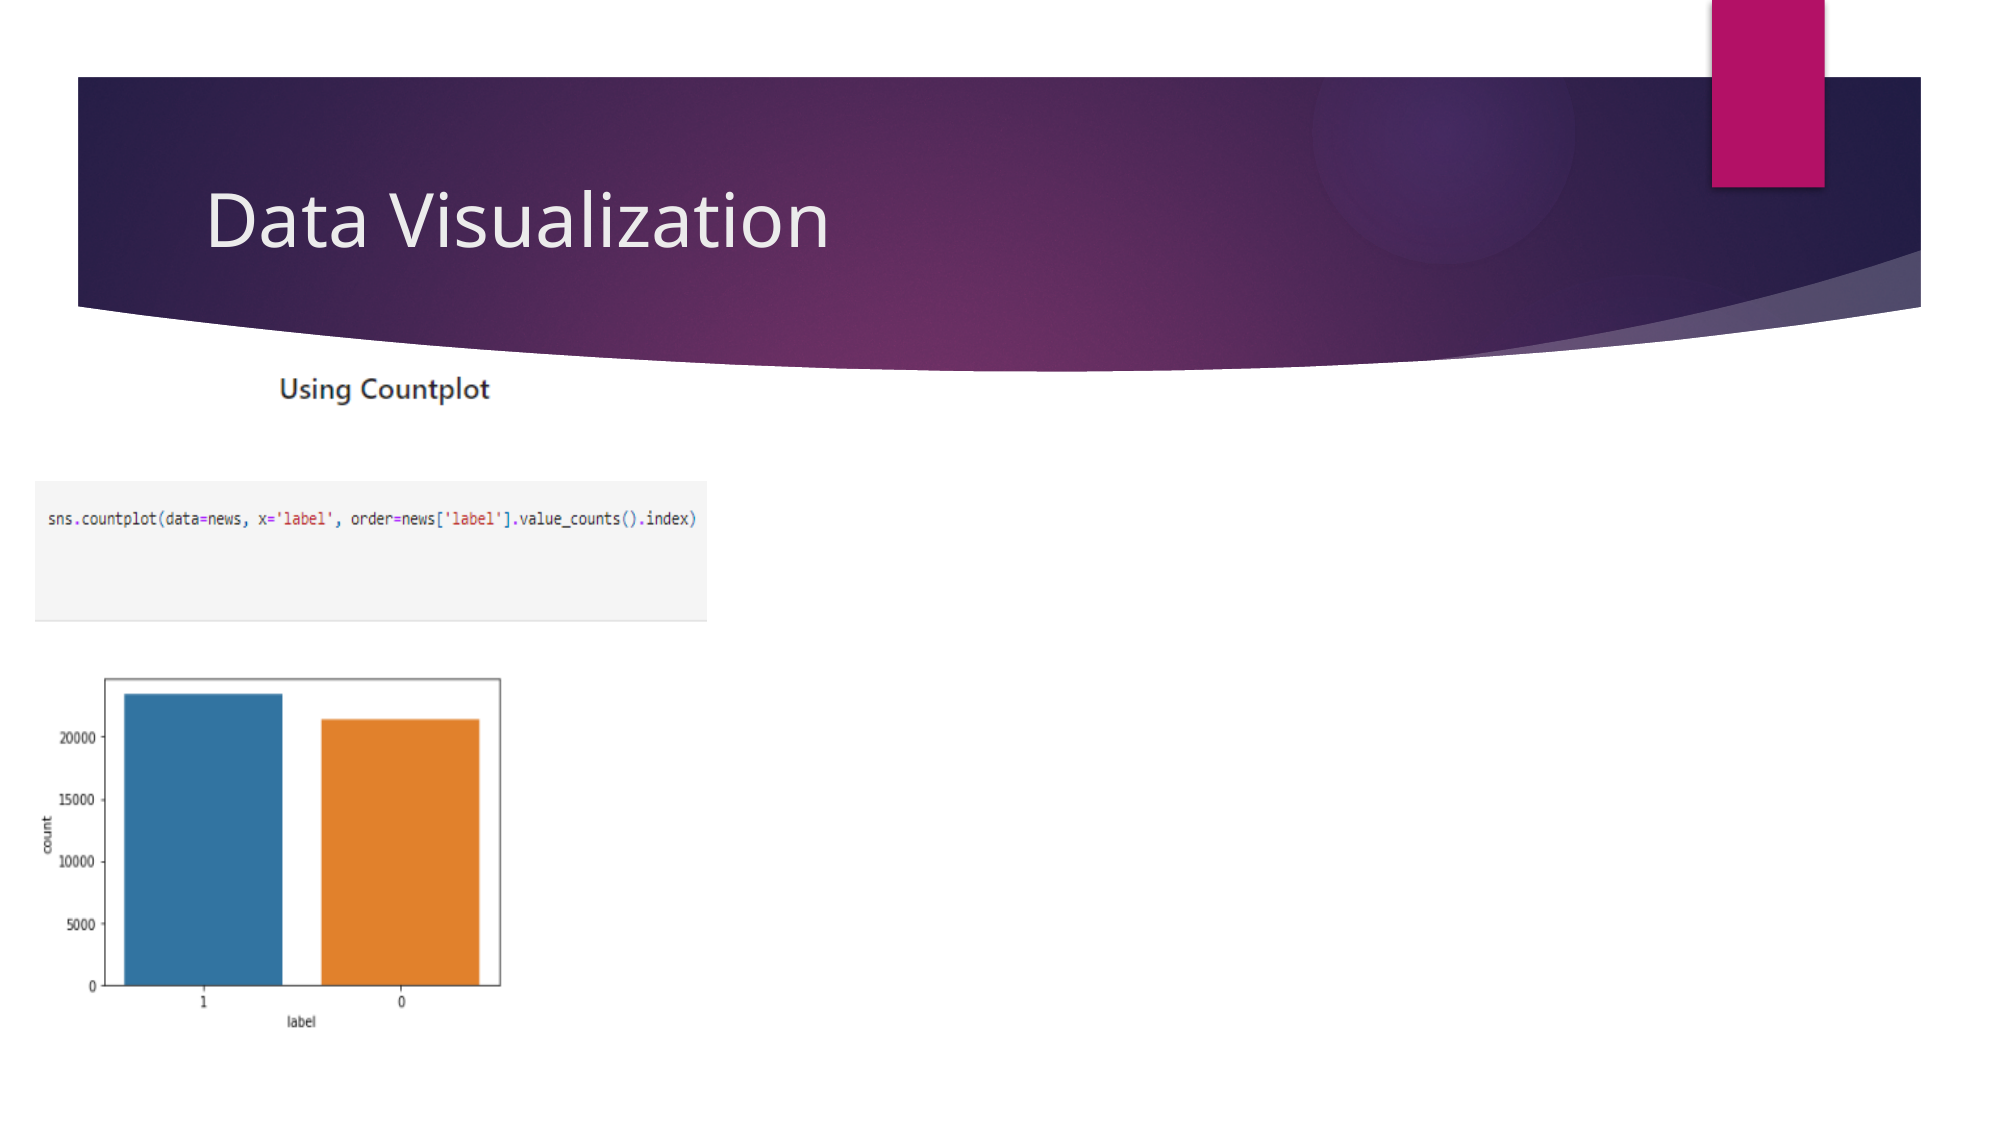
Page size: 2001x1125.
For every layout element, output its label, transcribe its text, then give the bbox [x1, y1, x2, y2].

picture [35, 481, 708, 1051]
title Data Visualization [189, 159, 1627, 276]
picture [262, 354, 530, 418]
